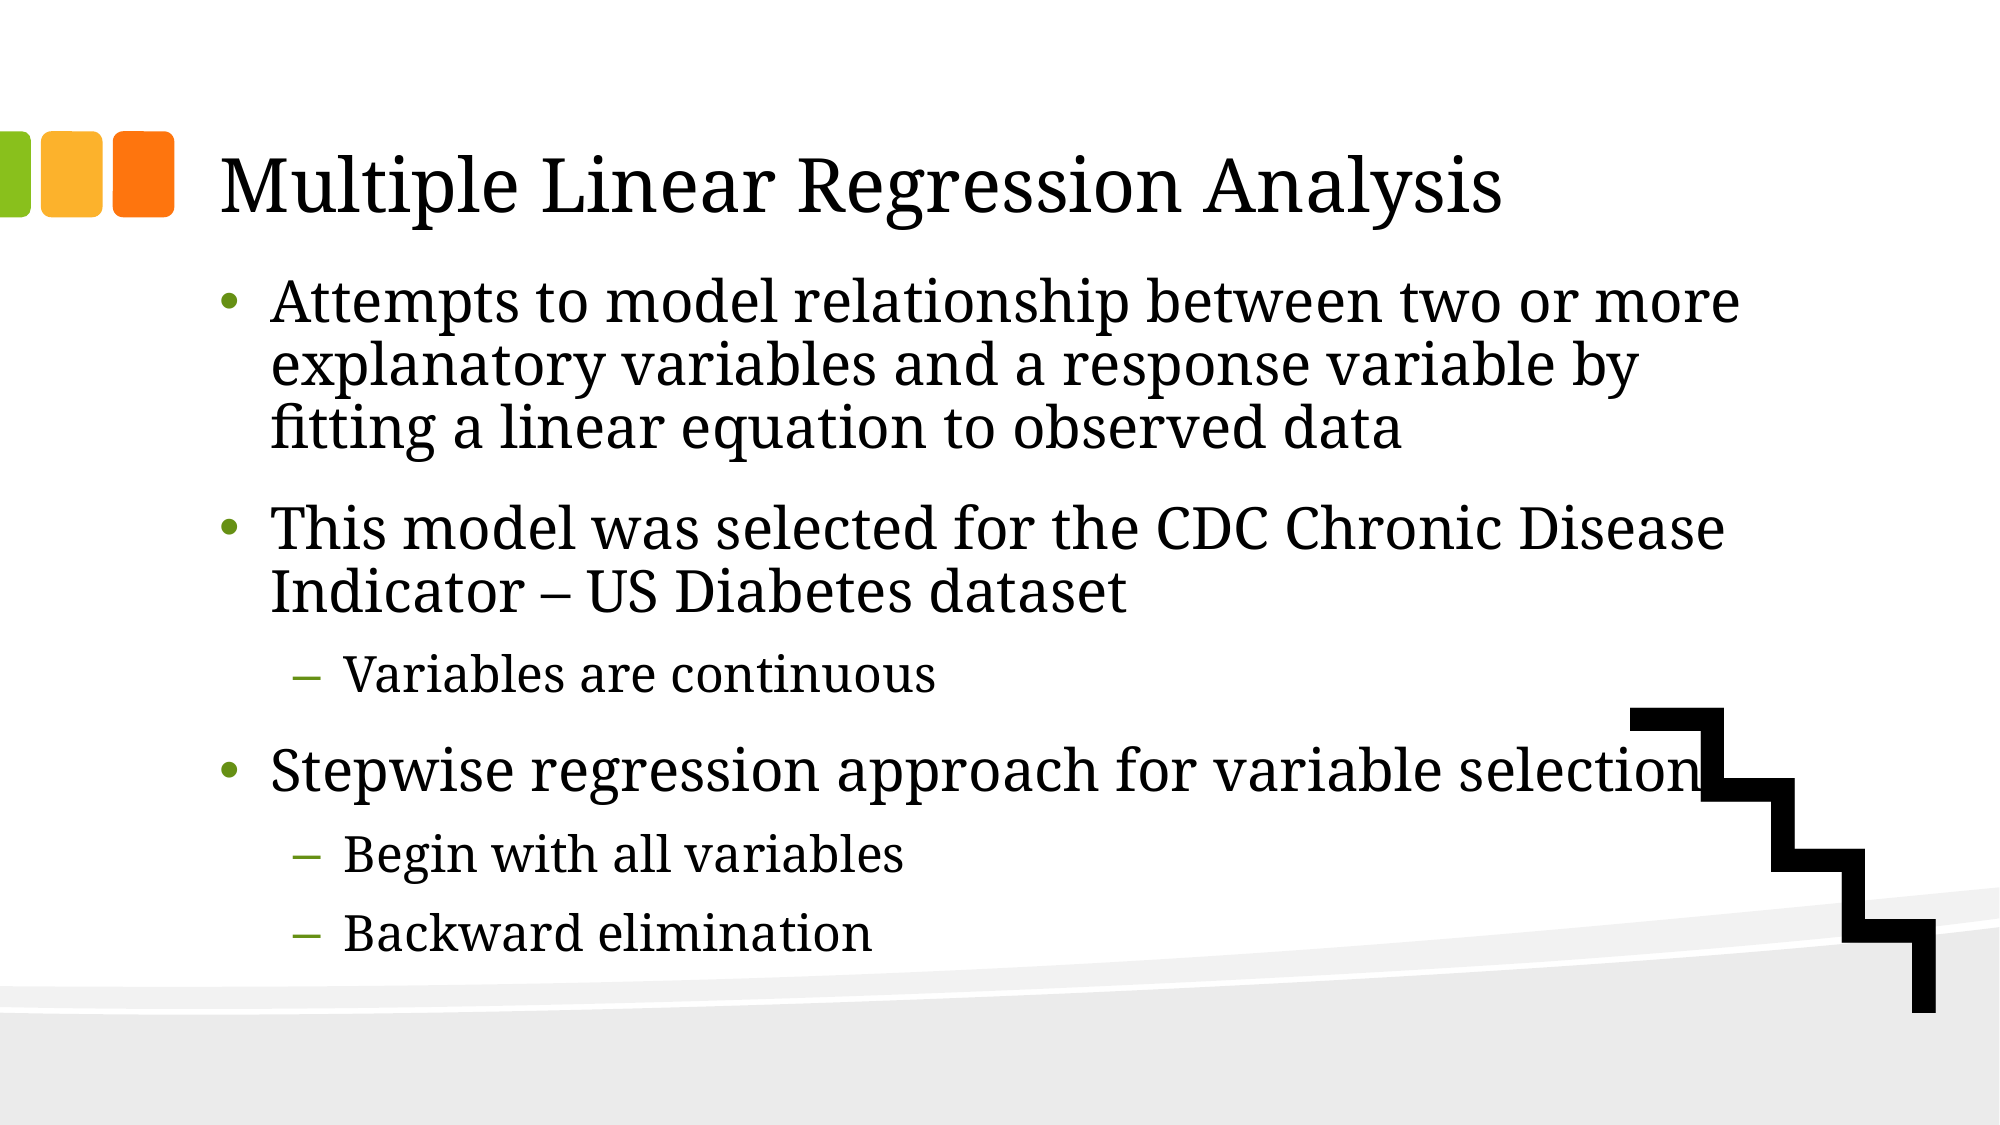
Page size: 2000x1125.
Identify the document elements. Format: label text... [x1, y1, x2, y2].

list Attempts to model relationship between two or more explanatory variables and a response variable by fitting a linear equation to observed data This model was selected for the CDC Chronic Disease Indicator – US Diabetes dataset Variables are continuous Stepwise regression approach for variable selection Begin with all variables Backward elimination [199, 262, 1800, 1013]
title Multiple Linear Regression Analysis [199, 24, 1800, 238]
picture [1630, 637, 2000, 1013]
